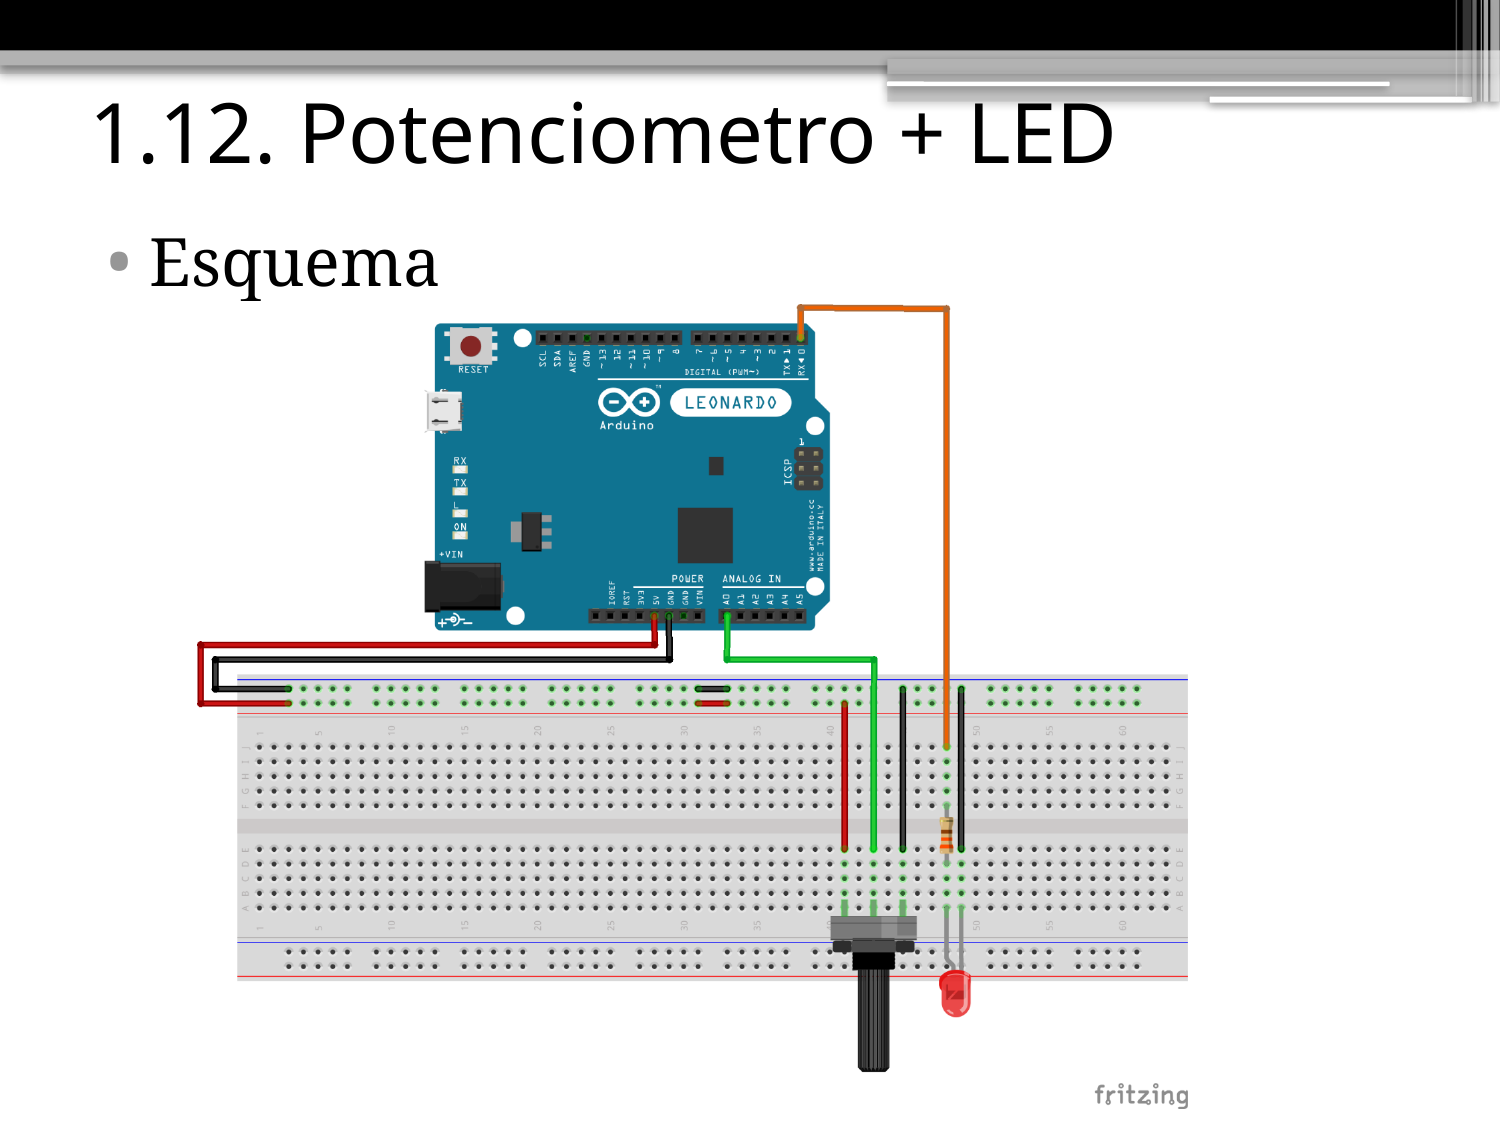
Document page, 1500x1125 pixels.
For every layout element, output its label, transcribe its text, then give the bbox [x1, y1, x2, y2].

picture [194, 301, 1188, 1110]
list Esquema [75, 211, 1500, 1094]
title 1.12. Potenciometro + LED [75, 42, 1425, 218]
